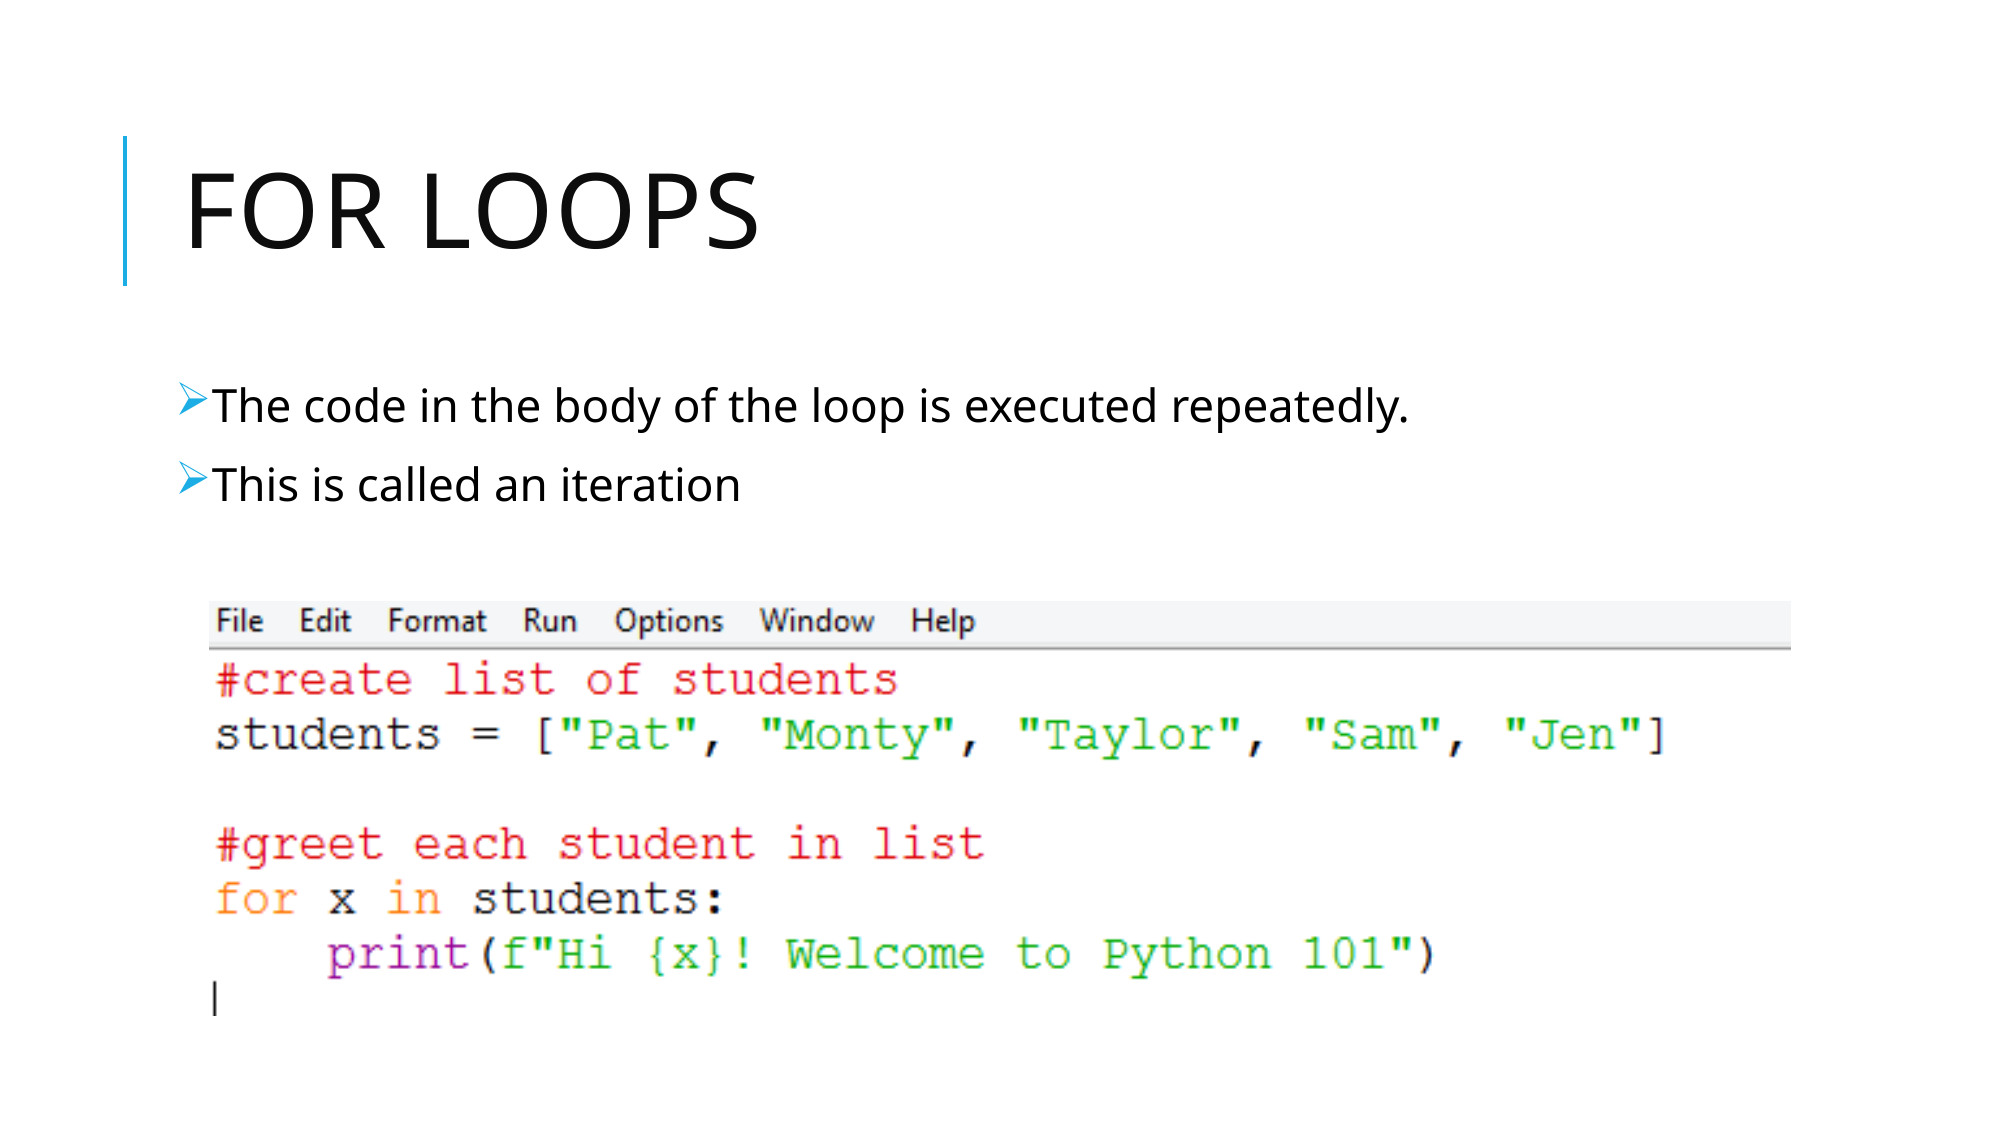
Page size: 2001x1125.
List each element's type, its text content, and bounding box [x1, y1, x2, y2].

title For Loops [168, 96, 1763, 291]
list The code in the body of the loop is executed repeatedly. This is called an iteration [168, 291, 1763, 952]
picture [208, 601, 1792, 1016]
